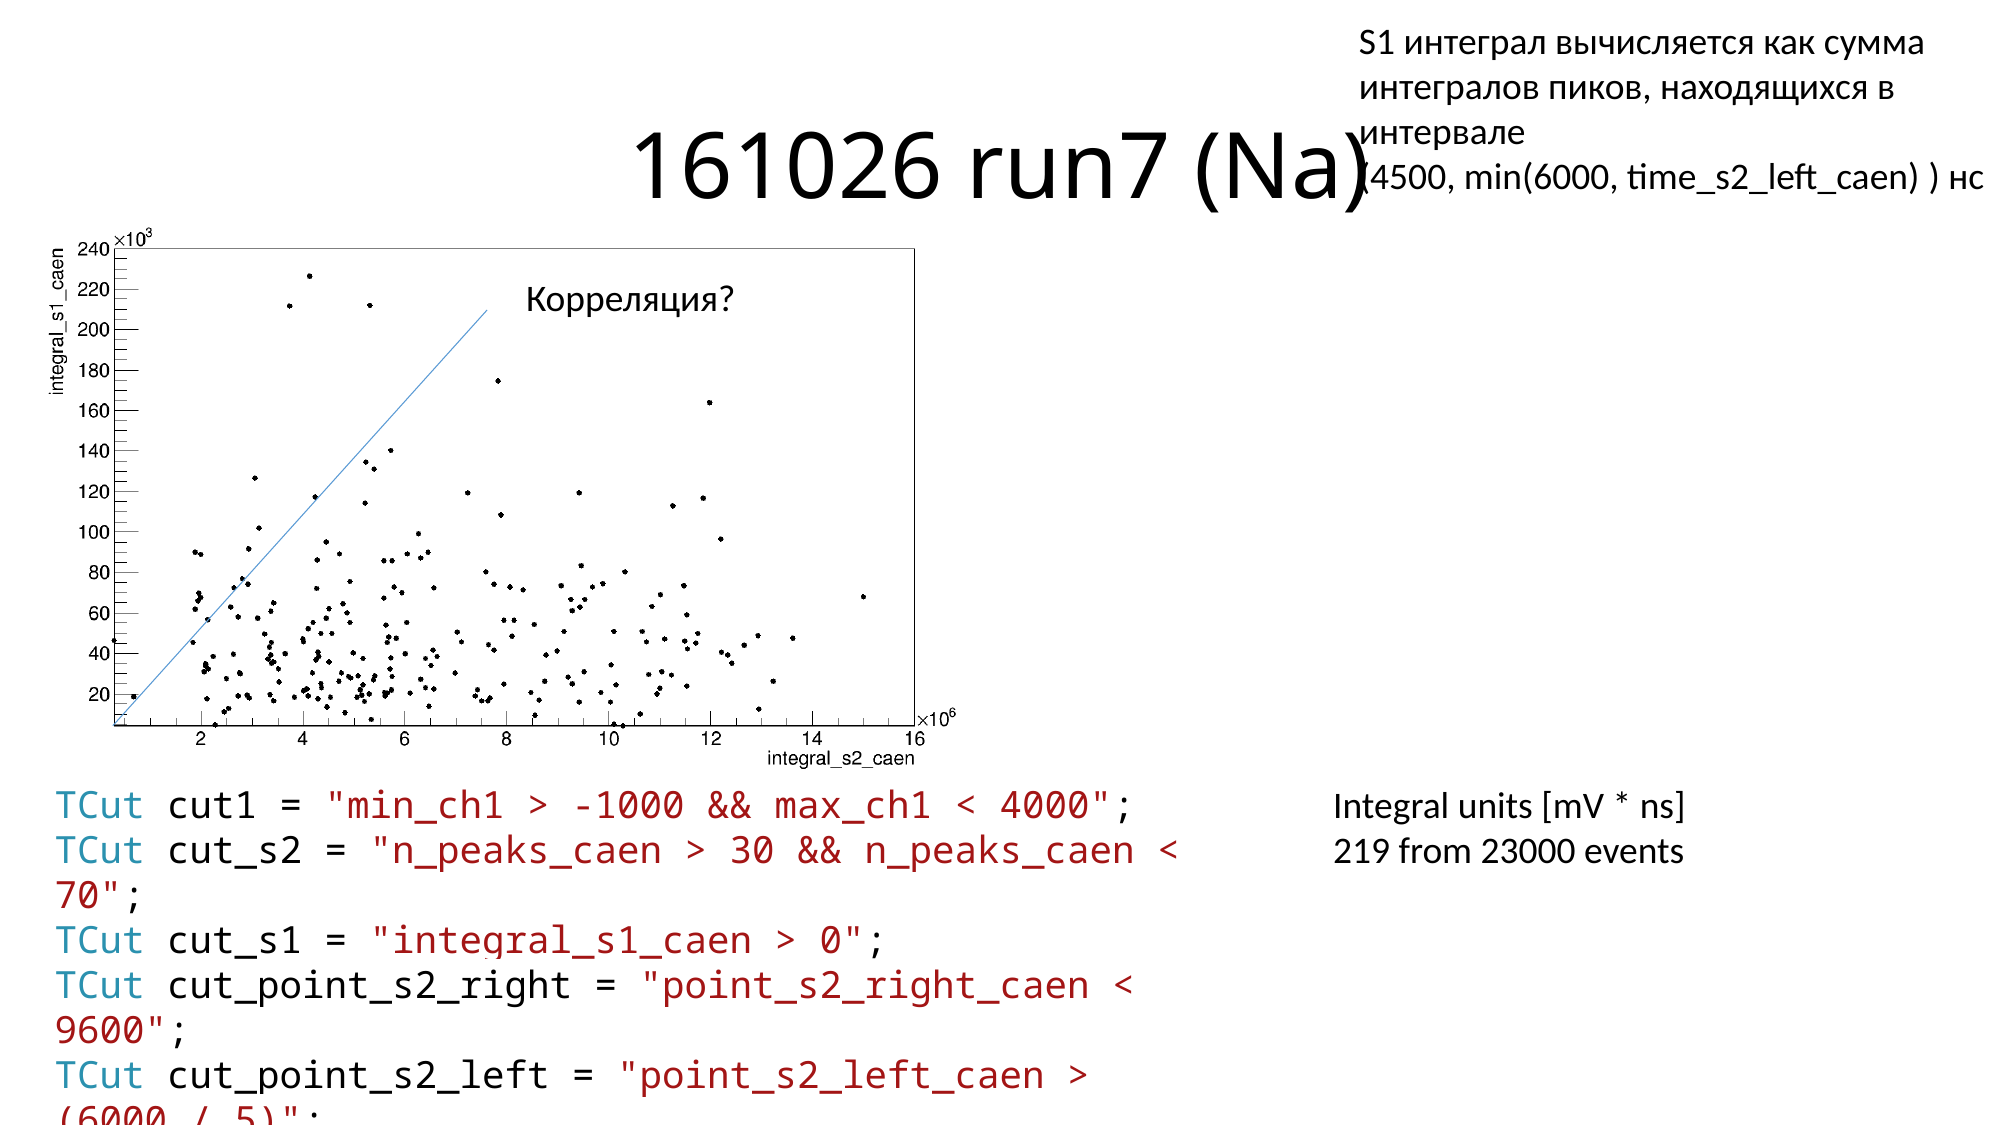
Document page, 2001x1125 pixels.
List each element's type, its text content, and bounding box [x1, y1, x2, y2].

title 161026 run7 (Na) [137, 59, 1863, 278]
picture [39, 224, 963, 774]
text_box TCut cut1 = "min_ch1 > -1000 && max_ch1 < 4000"; TCut cut_s2 = "n_peaks_caen > 30 && n_peaks_caen < 70"; TCut cut_s1 = "integral_s1_caen > 0"; TCut cut_point_s2_right = "point_s2_right_caen < 9600"; TCut cut_point_s2_left = "point_s2_left_caen > (6000 / 5)"; TCut cut_first_third = "point_s2_left_caen*5 < 100000"; [39, 773, 1285, 1125]
text_box Integral units [mV * ns] 219 from 23000 events [1318, 773, 1747, 879]
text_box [112, 309, 488, 726]
text_box S1 интеграл вычисляется как сумма интегралов пиков, находящихся в интервале (4500, min(6000, time_s2_left_caen) ) нс [1344, 9, 2000, 205]
